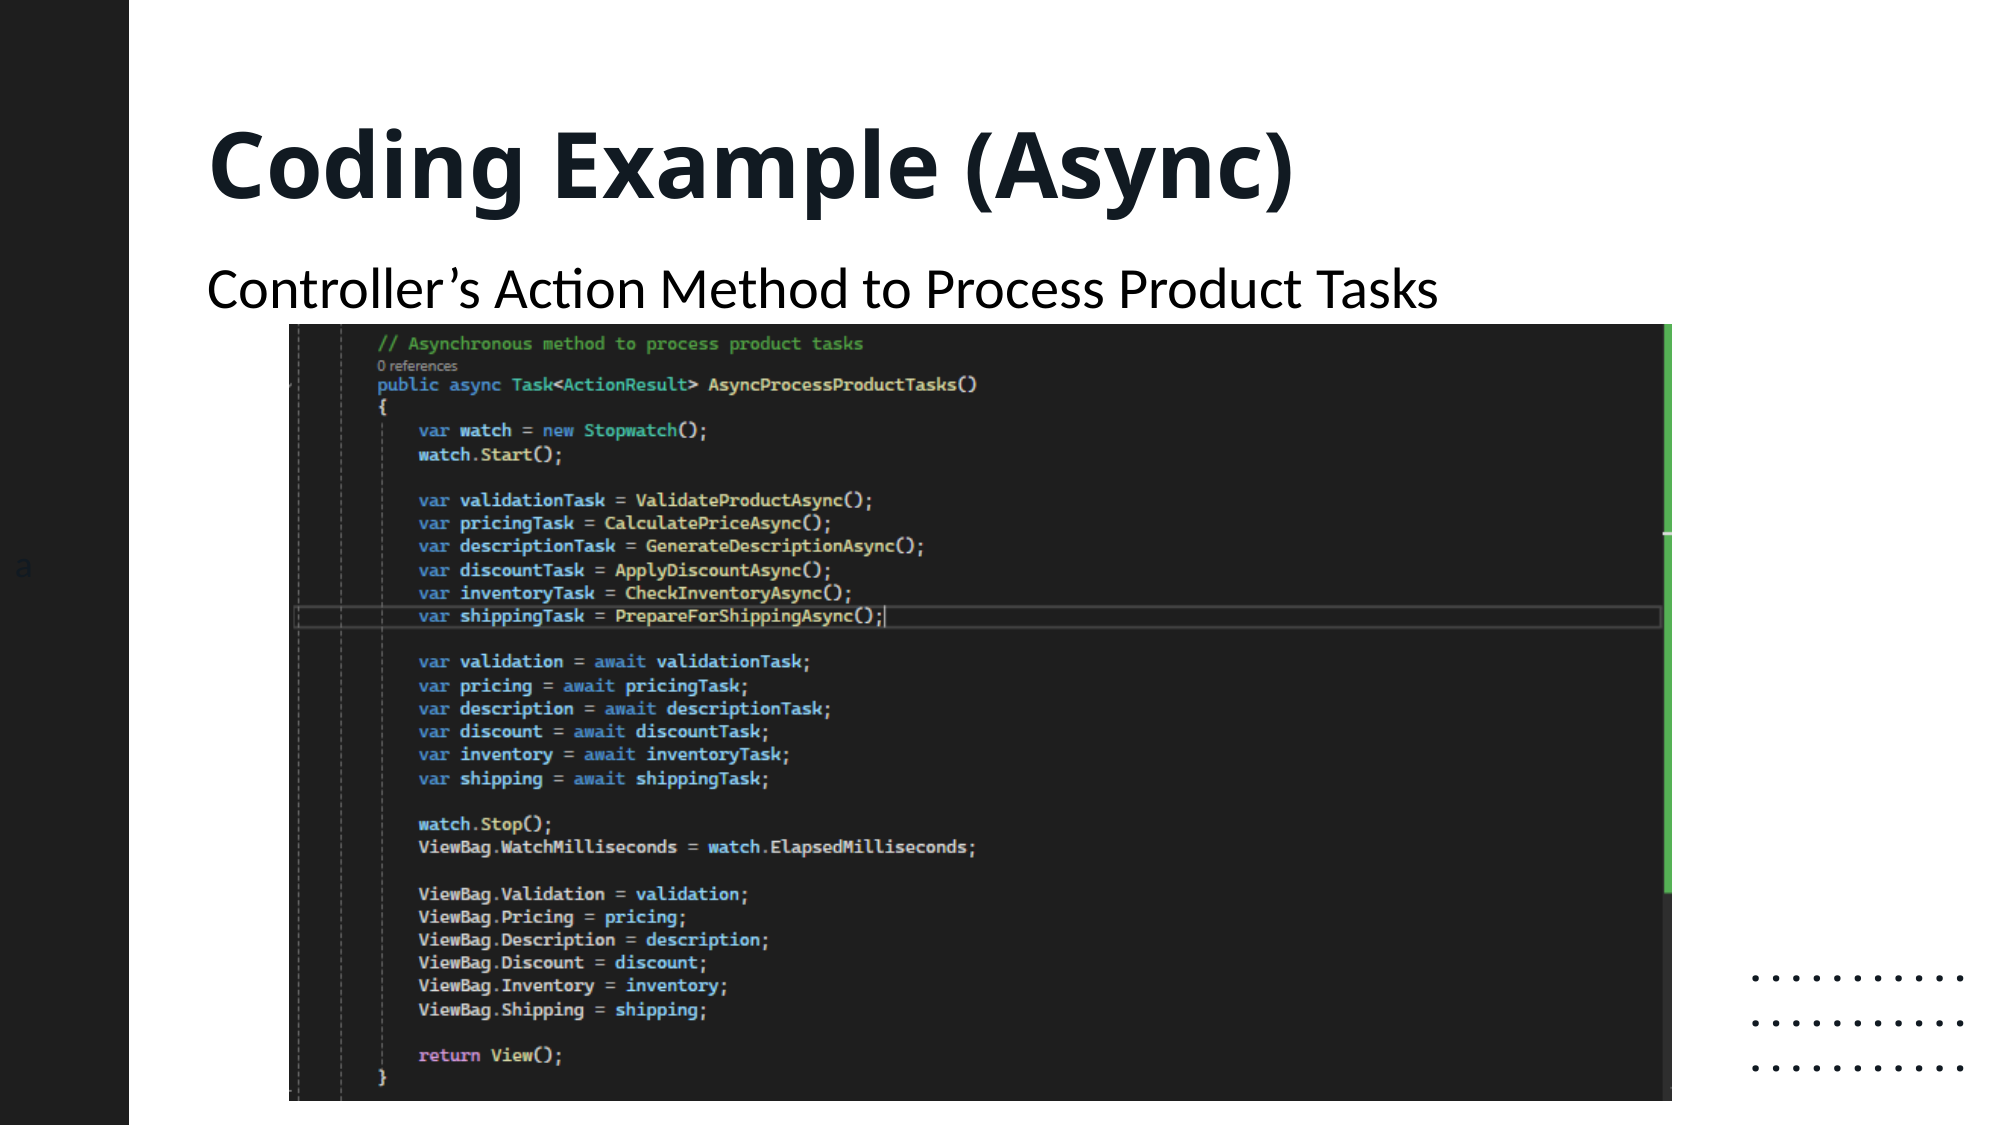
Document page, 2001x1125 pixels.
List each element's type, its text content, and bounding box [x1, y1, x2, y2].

title Coding Example (Async) [192, 59, 1863, 250]
text_box . . . . . . . . . . . . . . . . . . . . . . . . . . . . . . . . . [1735, 936, 2000, 1125]
picture [288, 324, 1672, 1101]
list Controller’s Action Method to Process Product Tasks [192, 250, 1863, 965]
text_box a [0, 0, 130, 1125]
